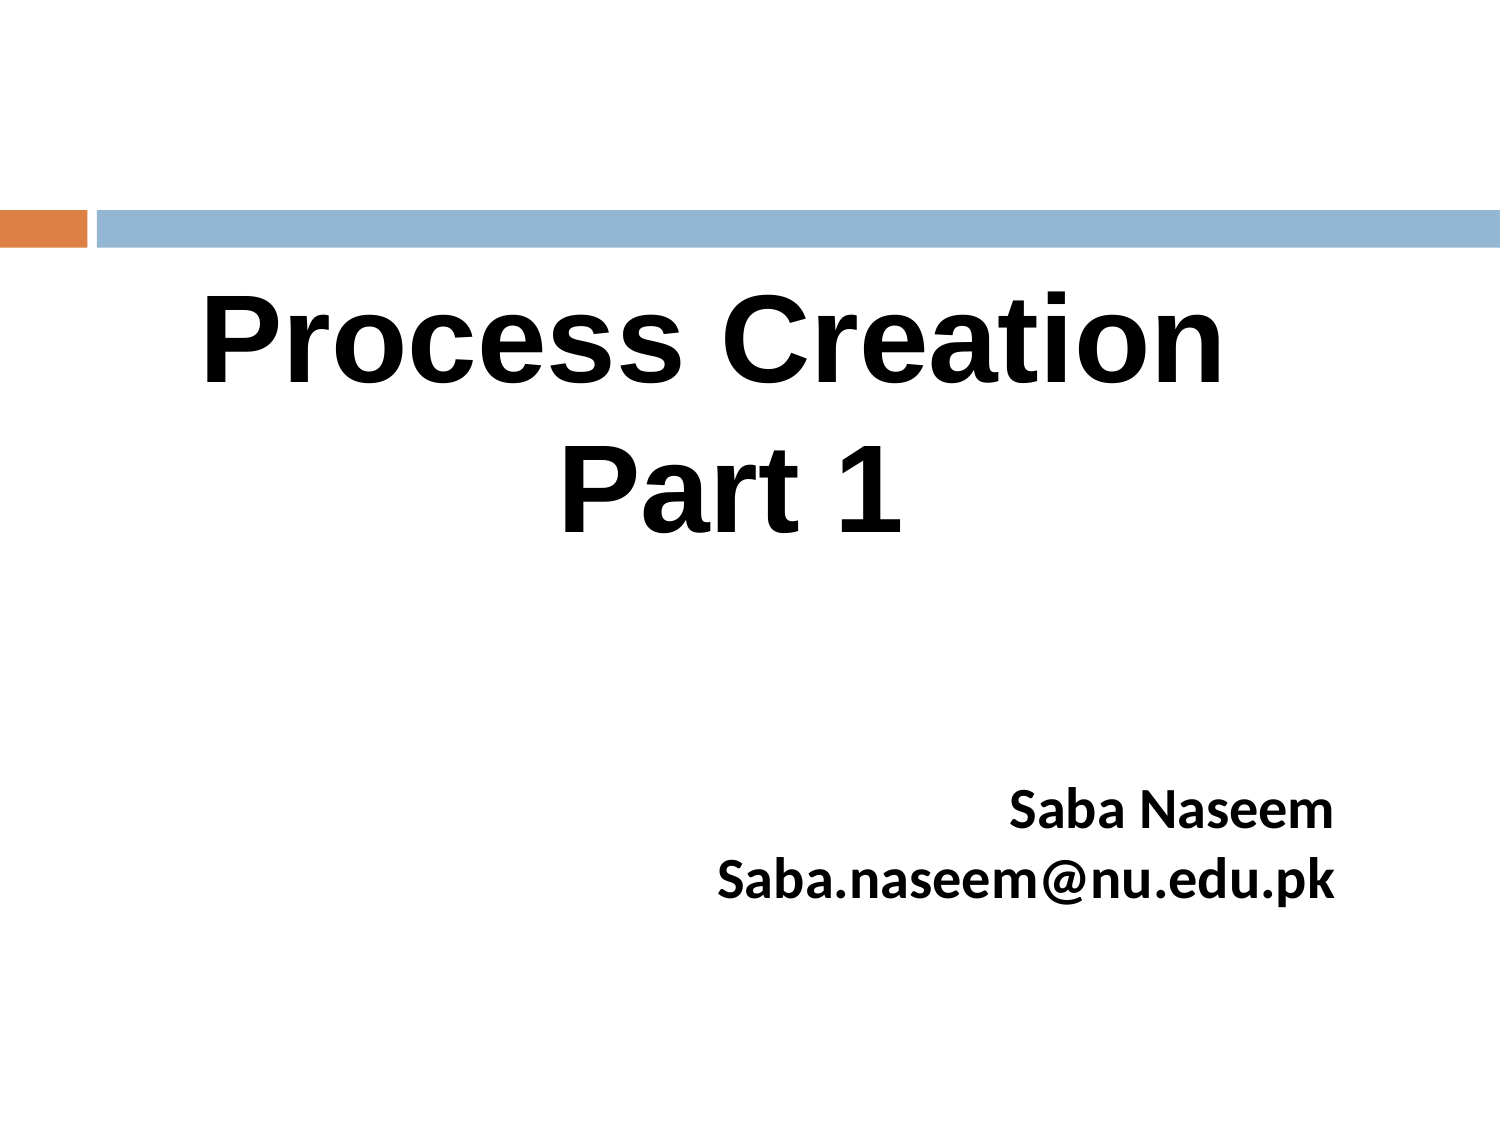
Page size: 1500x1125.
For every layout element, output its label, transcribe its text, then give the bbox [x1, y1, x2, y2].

list Process Creation Part 1 [87, 257, 1374, 634]
text_box Saba Naseem Saba.naseem@nu.edu.pk [474, 762, 1350, 918]
